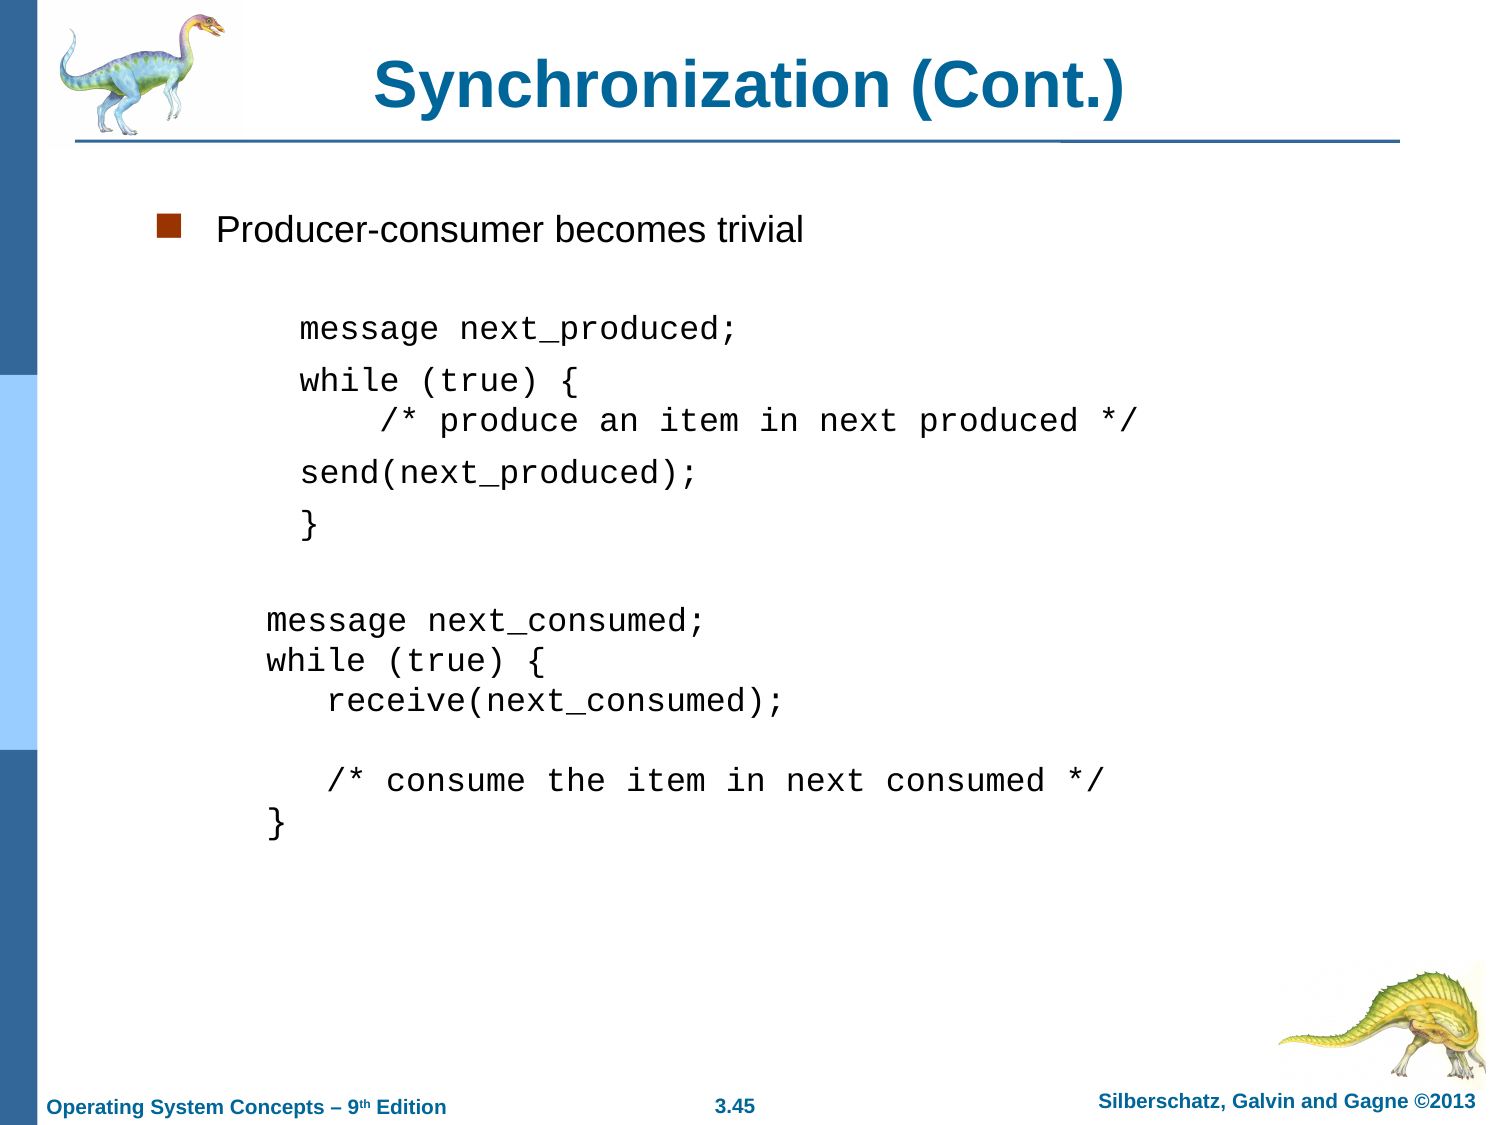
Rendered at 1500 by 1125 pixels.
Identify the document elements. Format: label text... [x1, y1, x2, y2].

picture [46, 0, 243, 149]
picture [1275, 959, 1486, 1090]
text_box message next_consumed; while (true) { receive(next_consumed); /* consume the item in next consumed */ } [255, 590, 1301, 846]
list Producer-consumer becomes trivial message next_produced; while (true) { /* produce an item in next produced */ send(next_produced); } [144, 197, 1227, 286]
title Synchronization (Cont.) [75, 33, 1425, 128]
